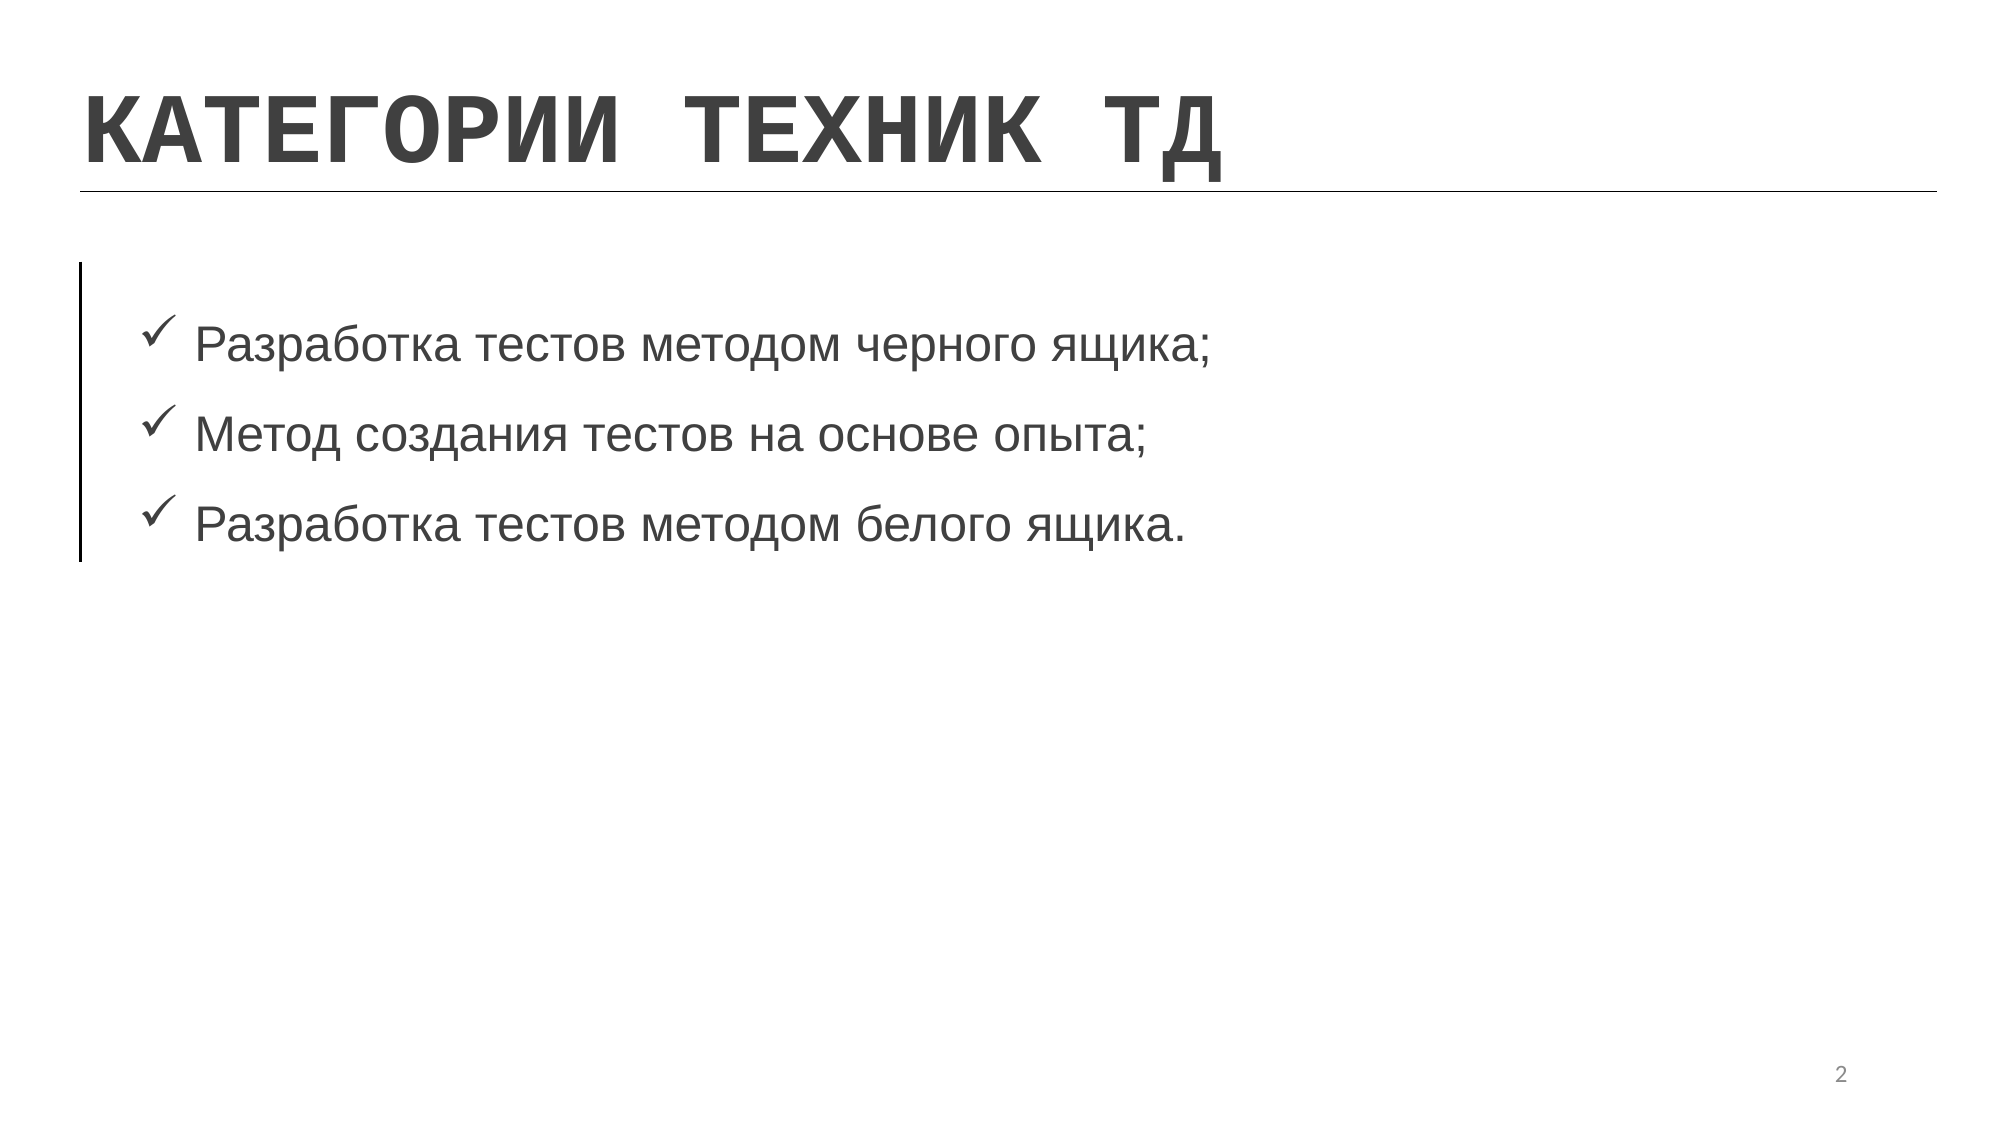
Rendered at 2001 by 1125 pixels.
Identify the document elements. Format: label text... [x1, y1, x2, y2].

text_box Разработка тестов методом черного ящика; Метод создания тестов на основе опыта; Разработка тестов методом белого ящика. [123, 274, 1877, 559]
text_box КАТЕГОРИИ ТЕХНИК ТД [67, 55, 1238, 191]
slide_number 2 [1412, 1042, 1863, 1103]
